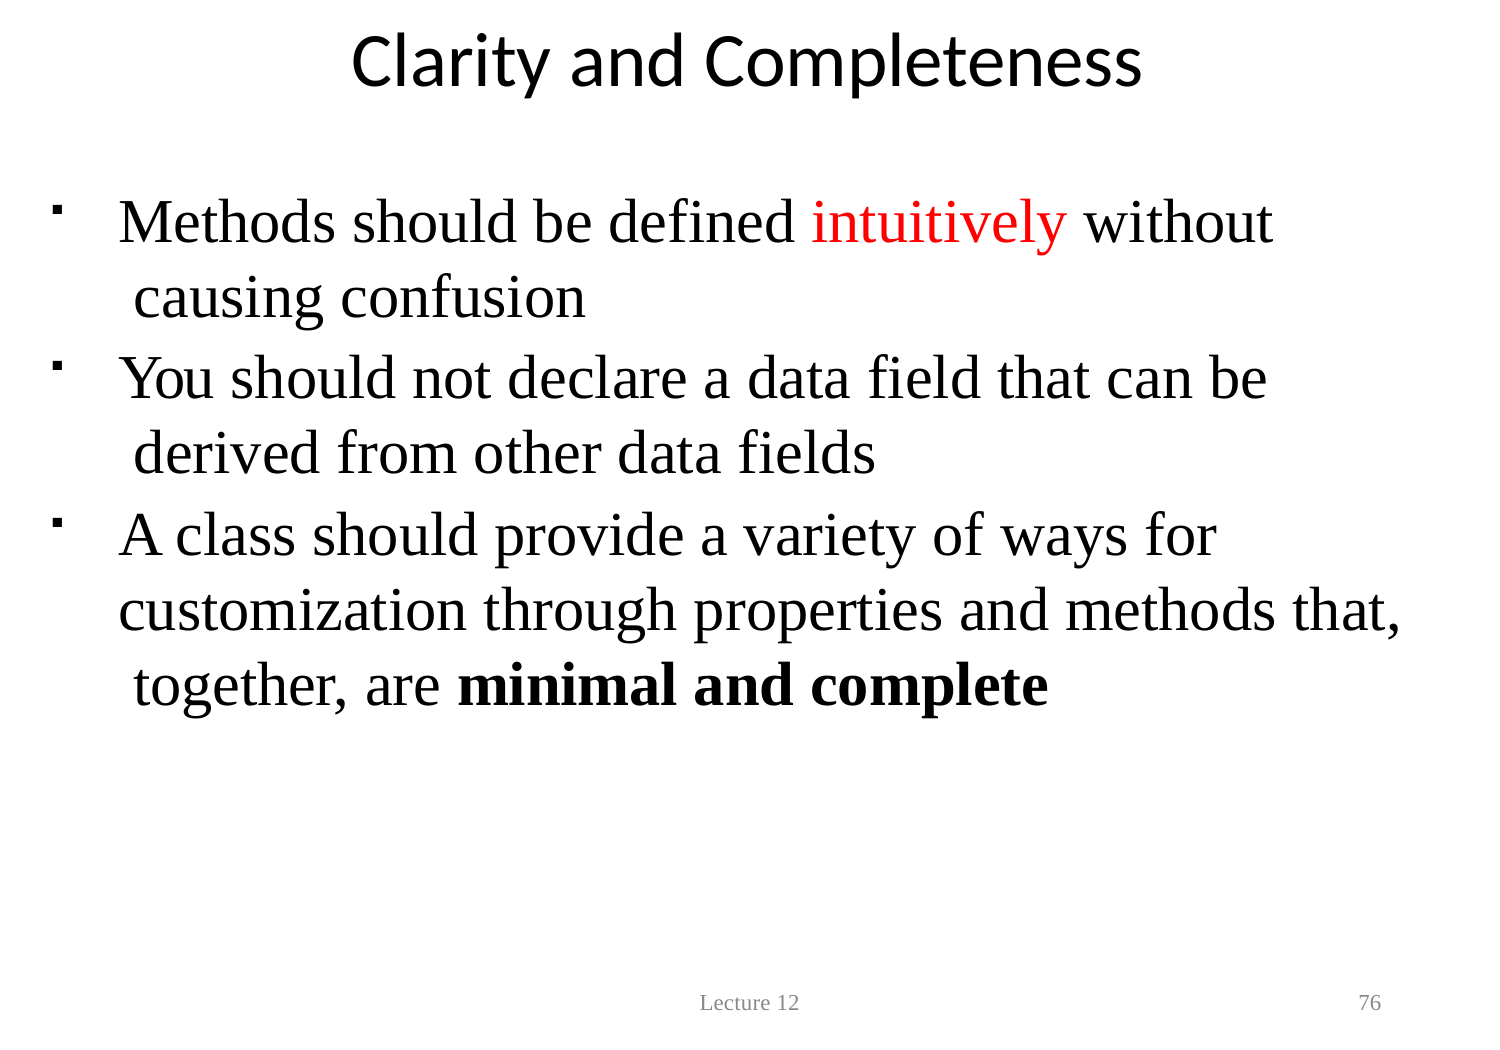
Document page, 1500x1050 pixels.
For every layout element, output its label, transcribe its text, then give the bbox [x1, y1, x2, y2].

text_box Methods should be defined intuitively without causing confusion You should not declare a data field that can be derived from other data fields A class should provide a variety of ways for customization through properties and methods that, together, are minimal and complete [41, 178, 1407, 718]
title Clarity and Completeness [349, 6, 1151, 178]
footer Lecture 12 [697, 987, 803, 1050]
slide_number 76 [1352, 987, 1391, 1050]
